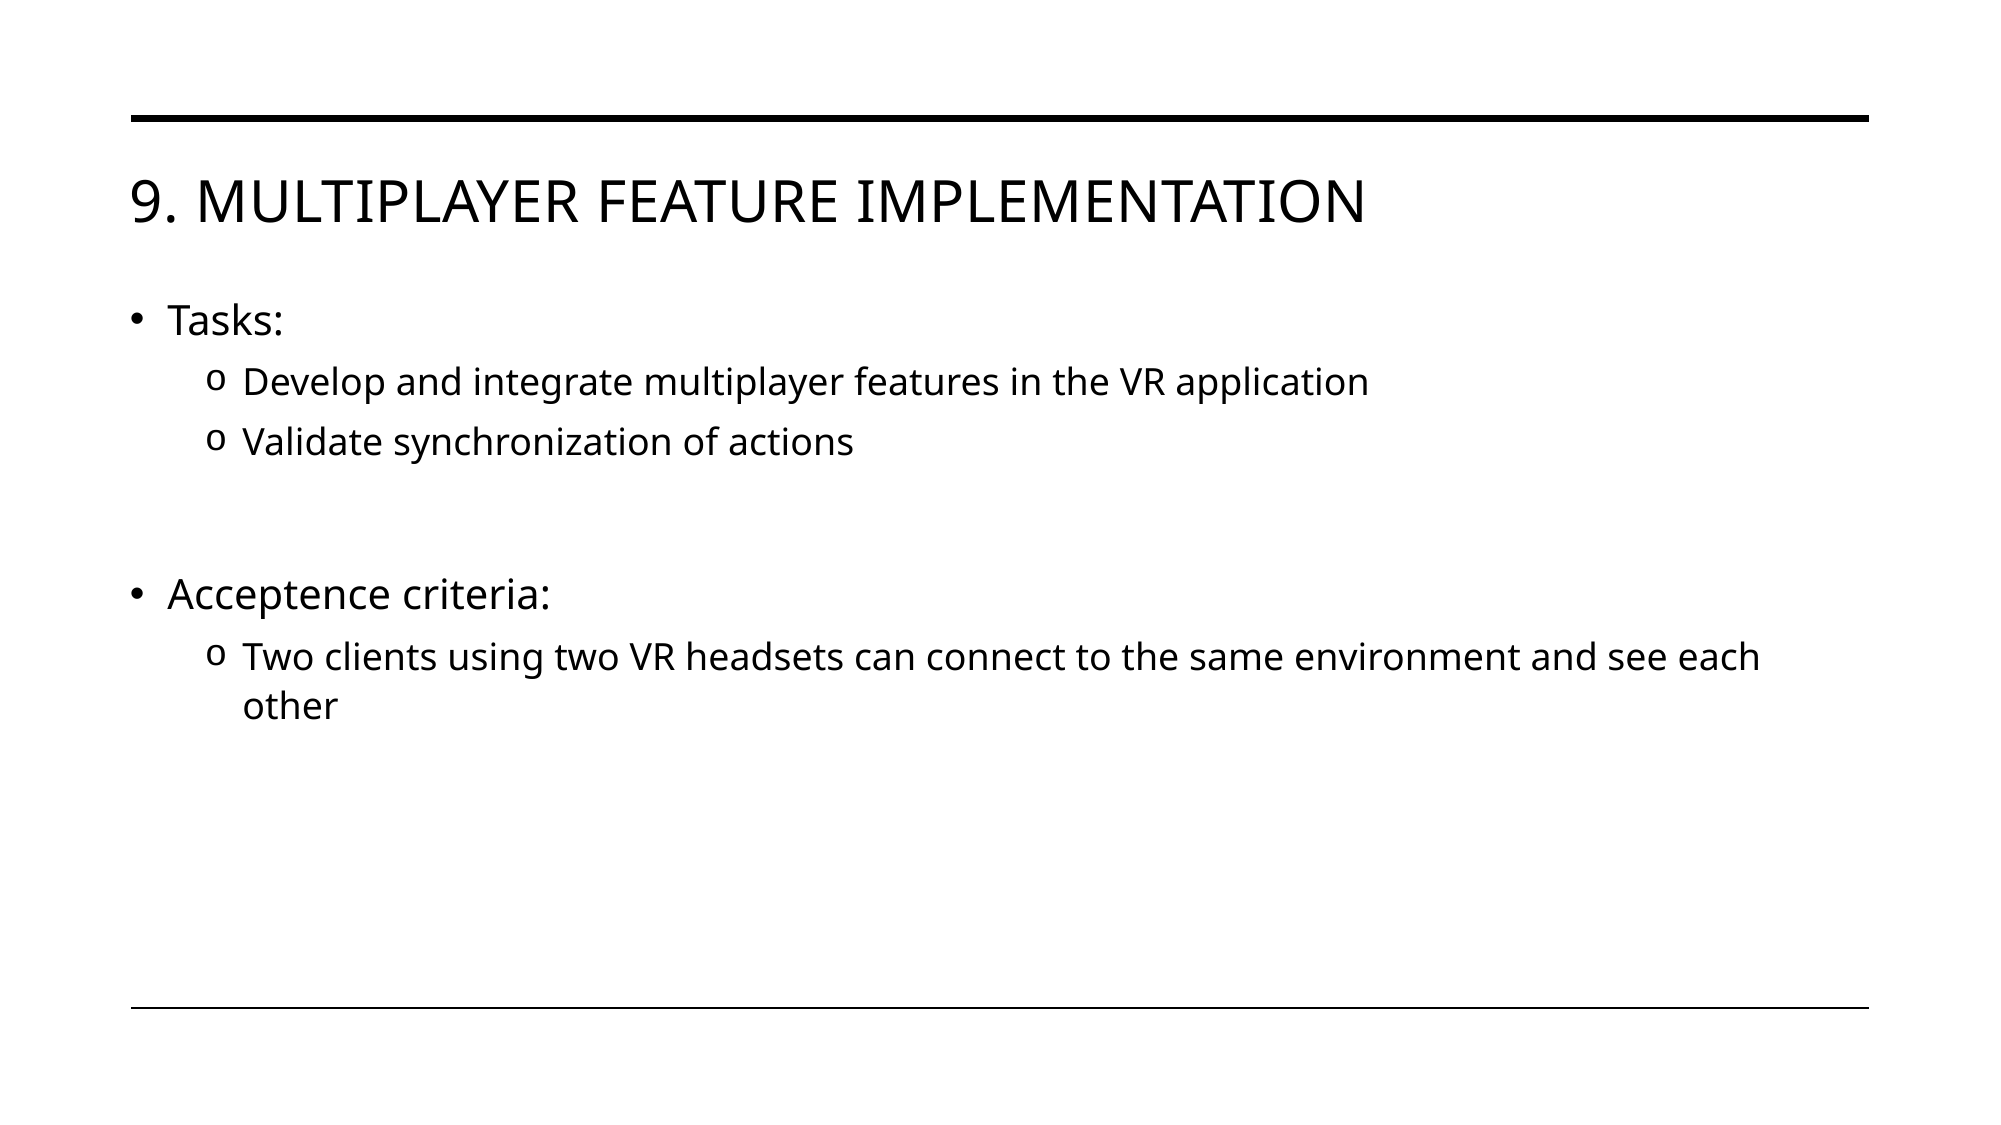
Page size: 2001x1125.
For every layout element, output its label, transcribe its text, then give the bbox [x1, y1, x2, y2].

title 9. Multiplayer Feature Implementation [114, 149, 1869, 280]
list Tasks: Develop and integrate multiplayer features in the VR application Validate synchronization of actions Acceptence criteria: Two clients using two VR headsets can connect to the same environment and see each other [114, 280, 1869, 895]
